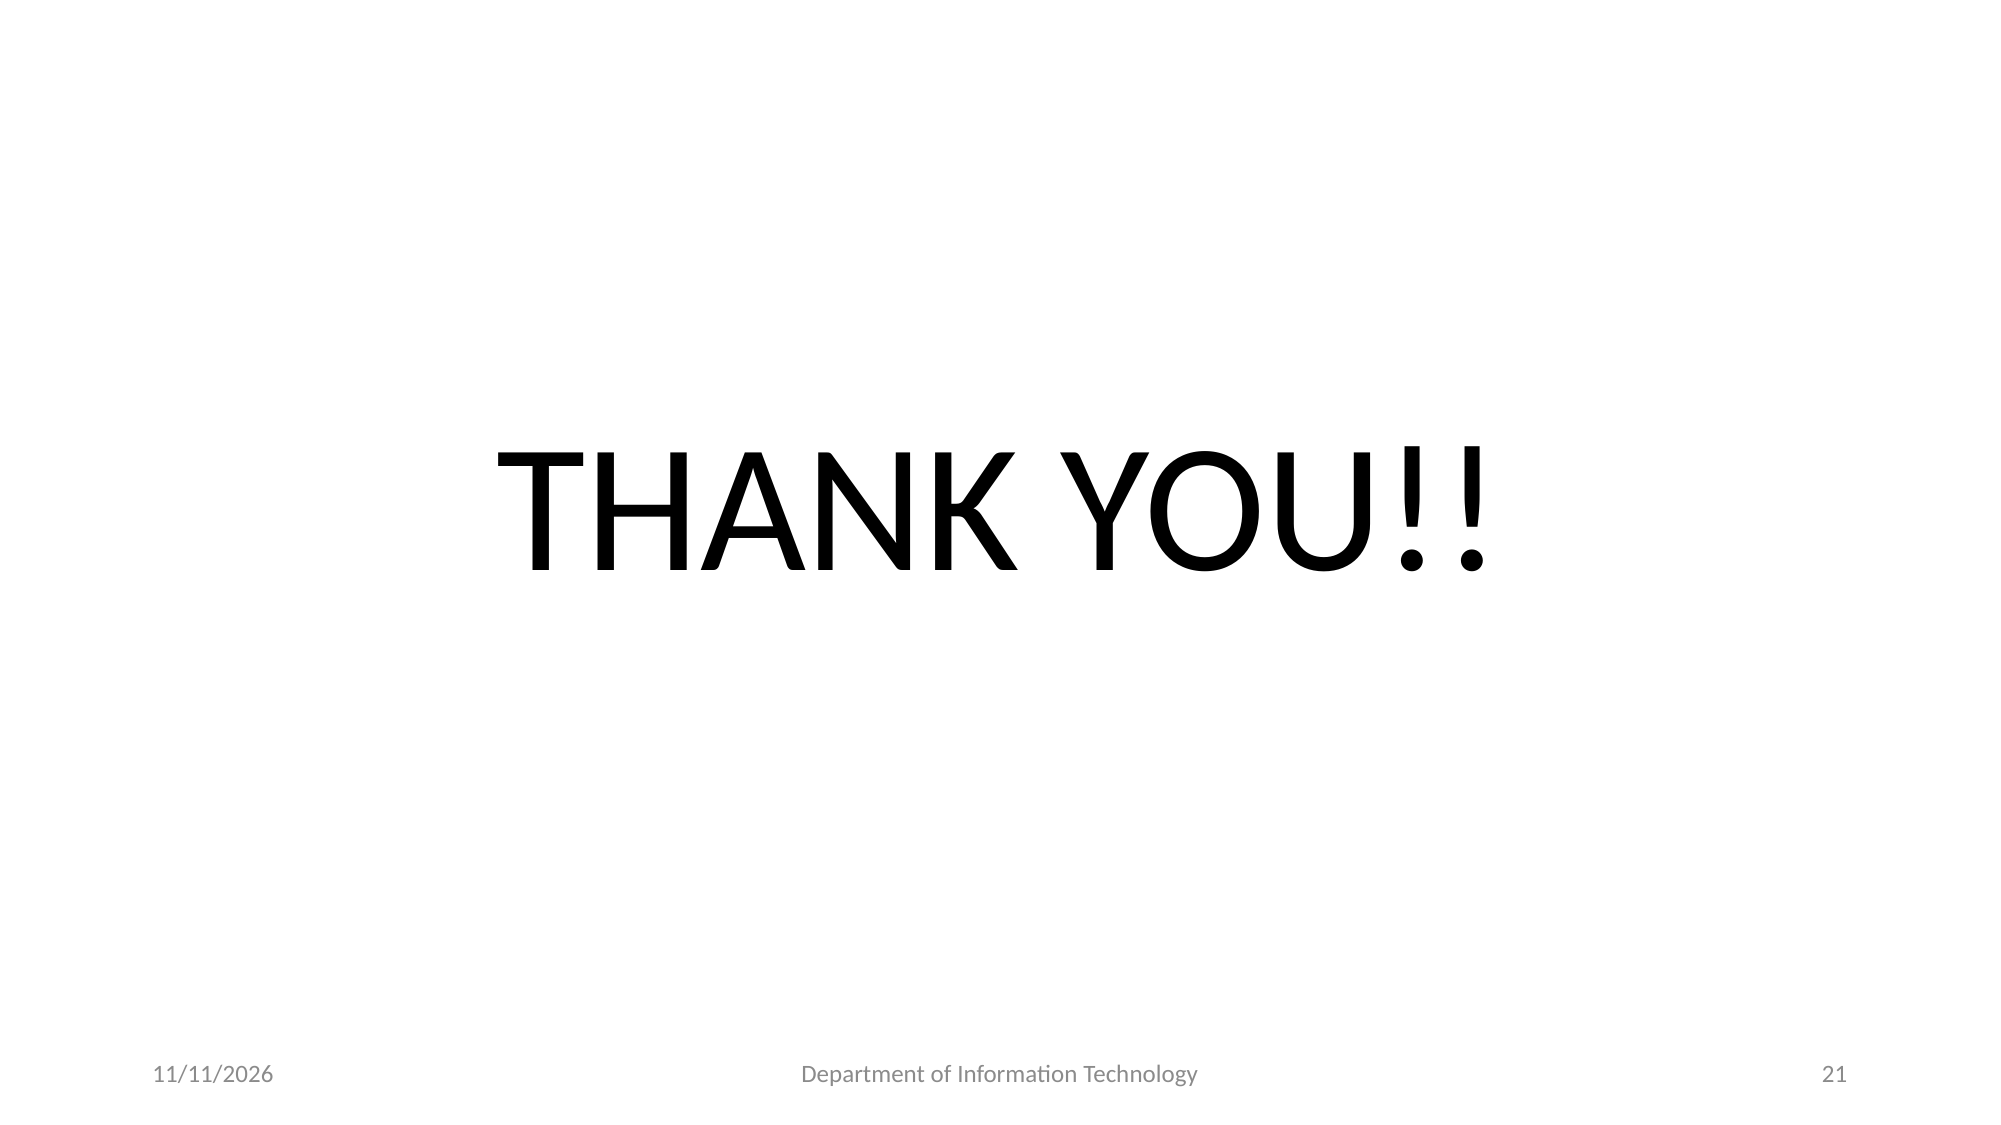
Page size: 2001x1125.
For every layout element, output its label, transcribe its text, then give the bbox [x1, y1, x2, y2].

text_box THANK YOU!! [0, 380, 2000, 615]
slide_number 21 [1412, 1042, 1863, 1103]
footer Department of Information Technology [662, 1042, 1338, 1103]
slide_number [137, 1042, 588, 1103]
